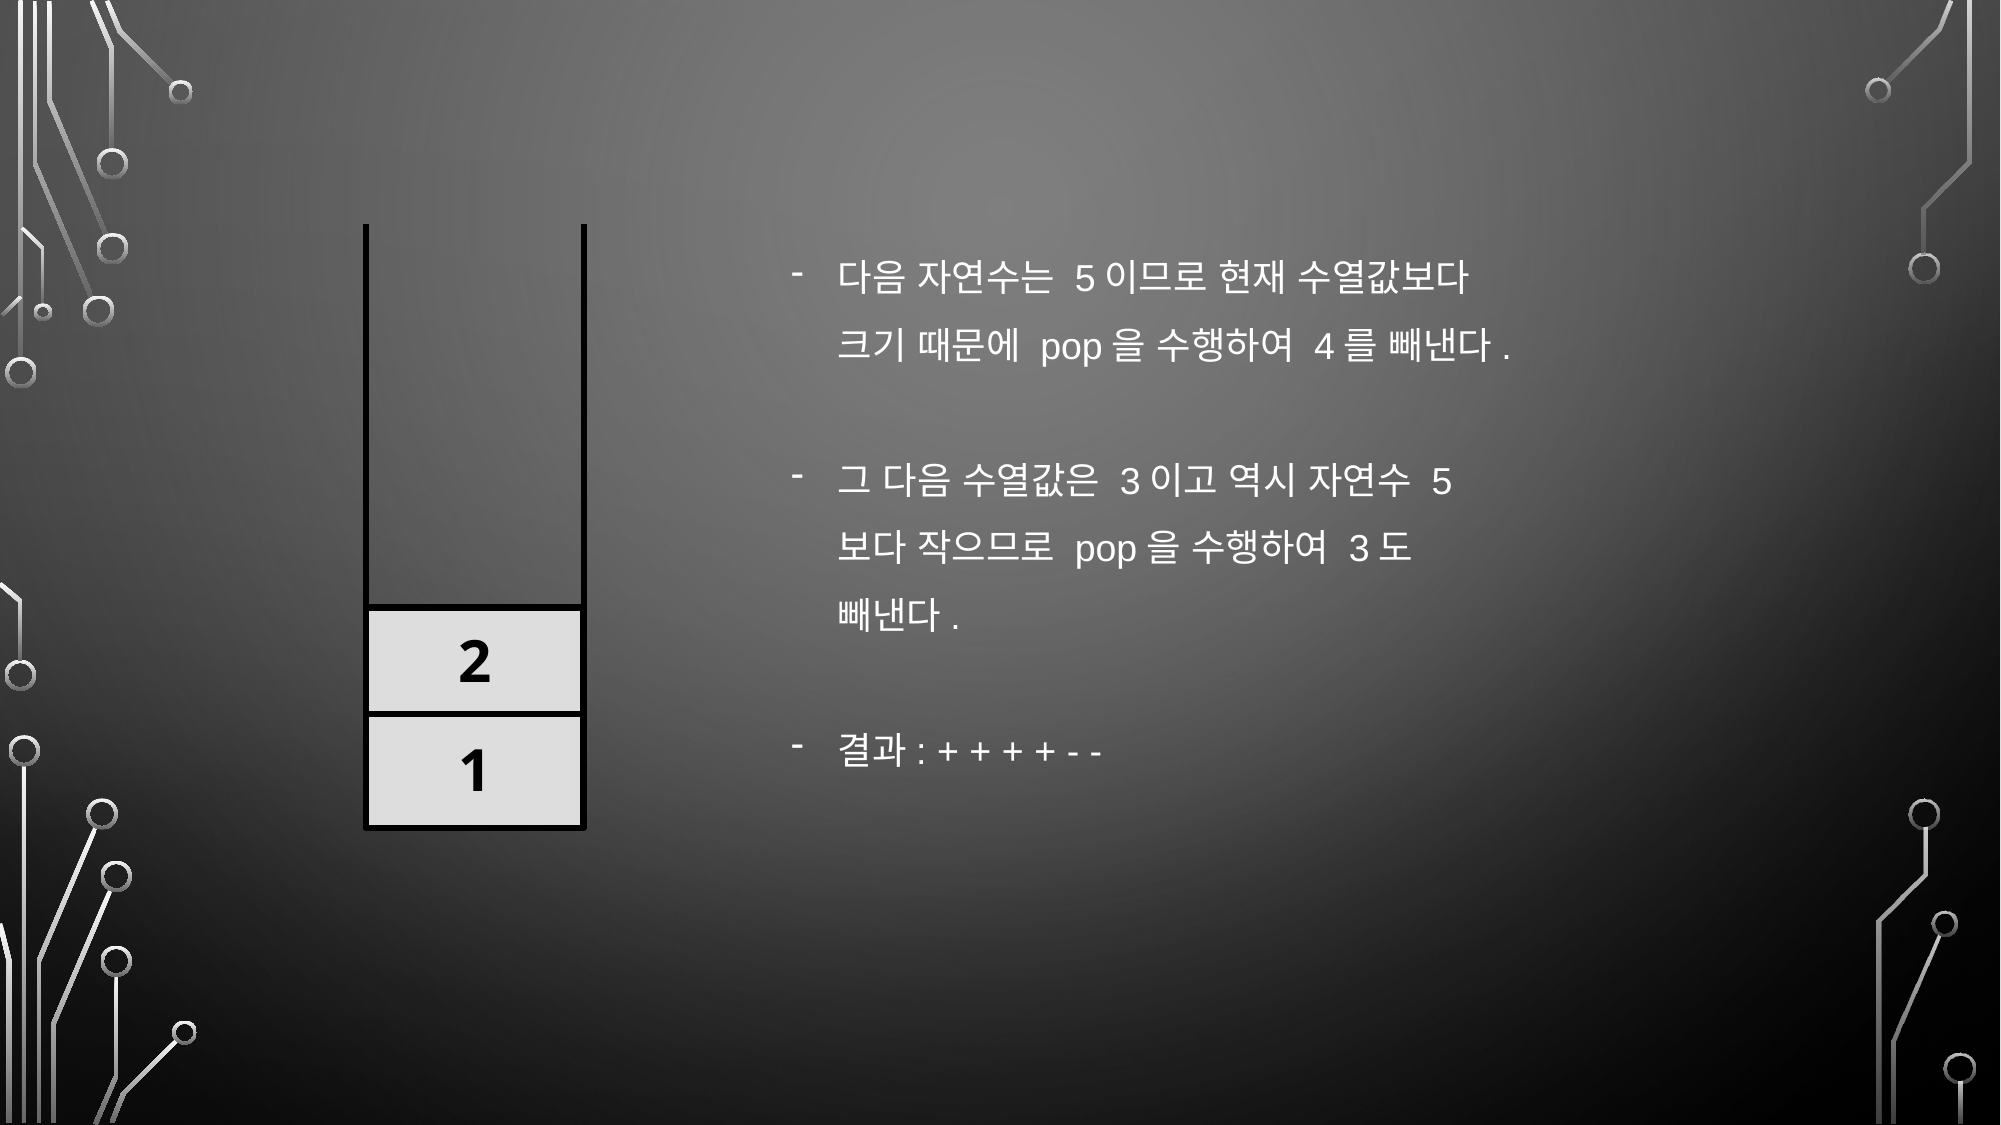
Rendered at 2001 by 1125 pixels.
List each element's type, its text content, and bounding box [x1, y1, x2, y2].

text_box 다음 자연수는 5이므로 현재 수열값보다 크기 때문에 pop을 수행하여 4를 빼낸다. 그 다음 수열값은 3이고 역시 자연수 5보다 작으므로 pop을 수행하여 3도 빼낸다. 결과: + + + + - - [776, 224, 1524, 779]
text_box 1 [425, 725, 525, 810]
text_box [365, 606, 585, 830]
text_box 2 [425, 617, 525, 702]
